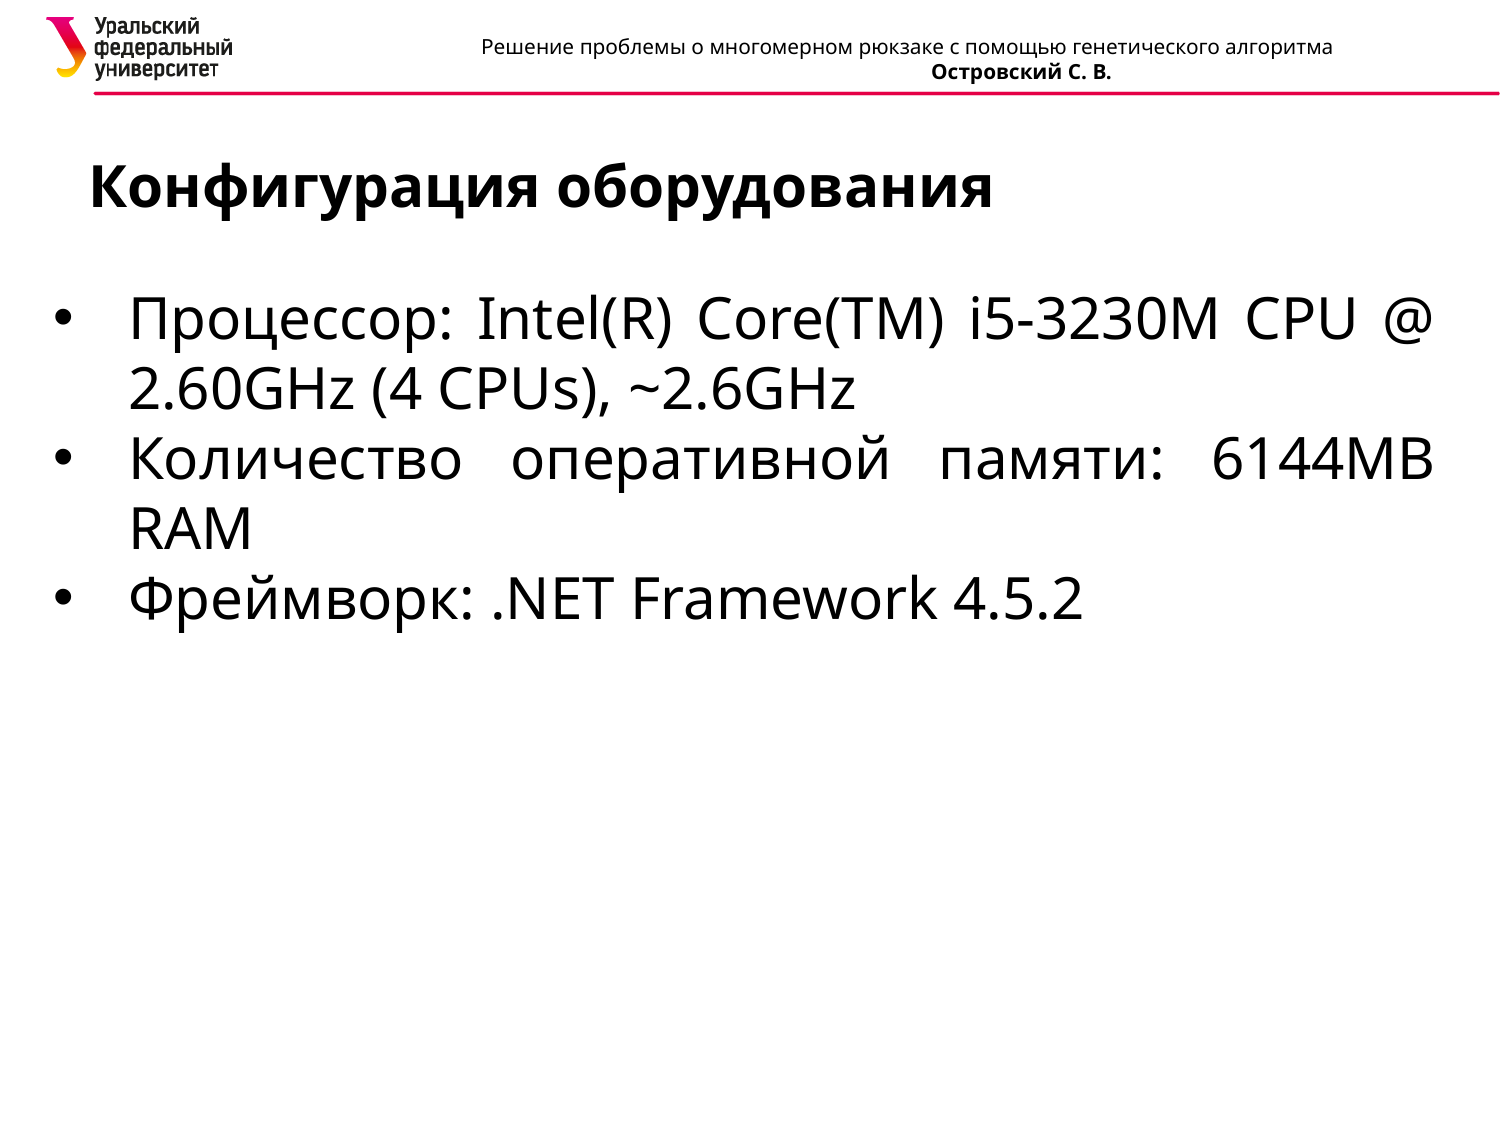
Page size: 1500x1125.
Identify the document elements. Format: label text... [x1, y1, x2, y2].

text_box Конфигурация оборудования [88, 149, 1436, 220]
picture [0, 0, 1500, 103]
text_box Процессор: Intel(R) Core(TM) i5-3230M CPU @ 2.60GHz (4 CPUs), ~2.6GHz Количество оперативной памяти: 6144MB RAM Фреймворк: .NET Framework 4.5.2 [53, 281, 1436, 702]
